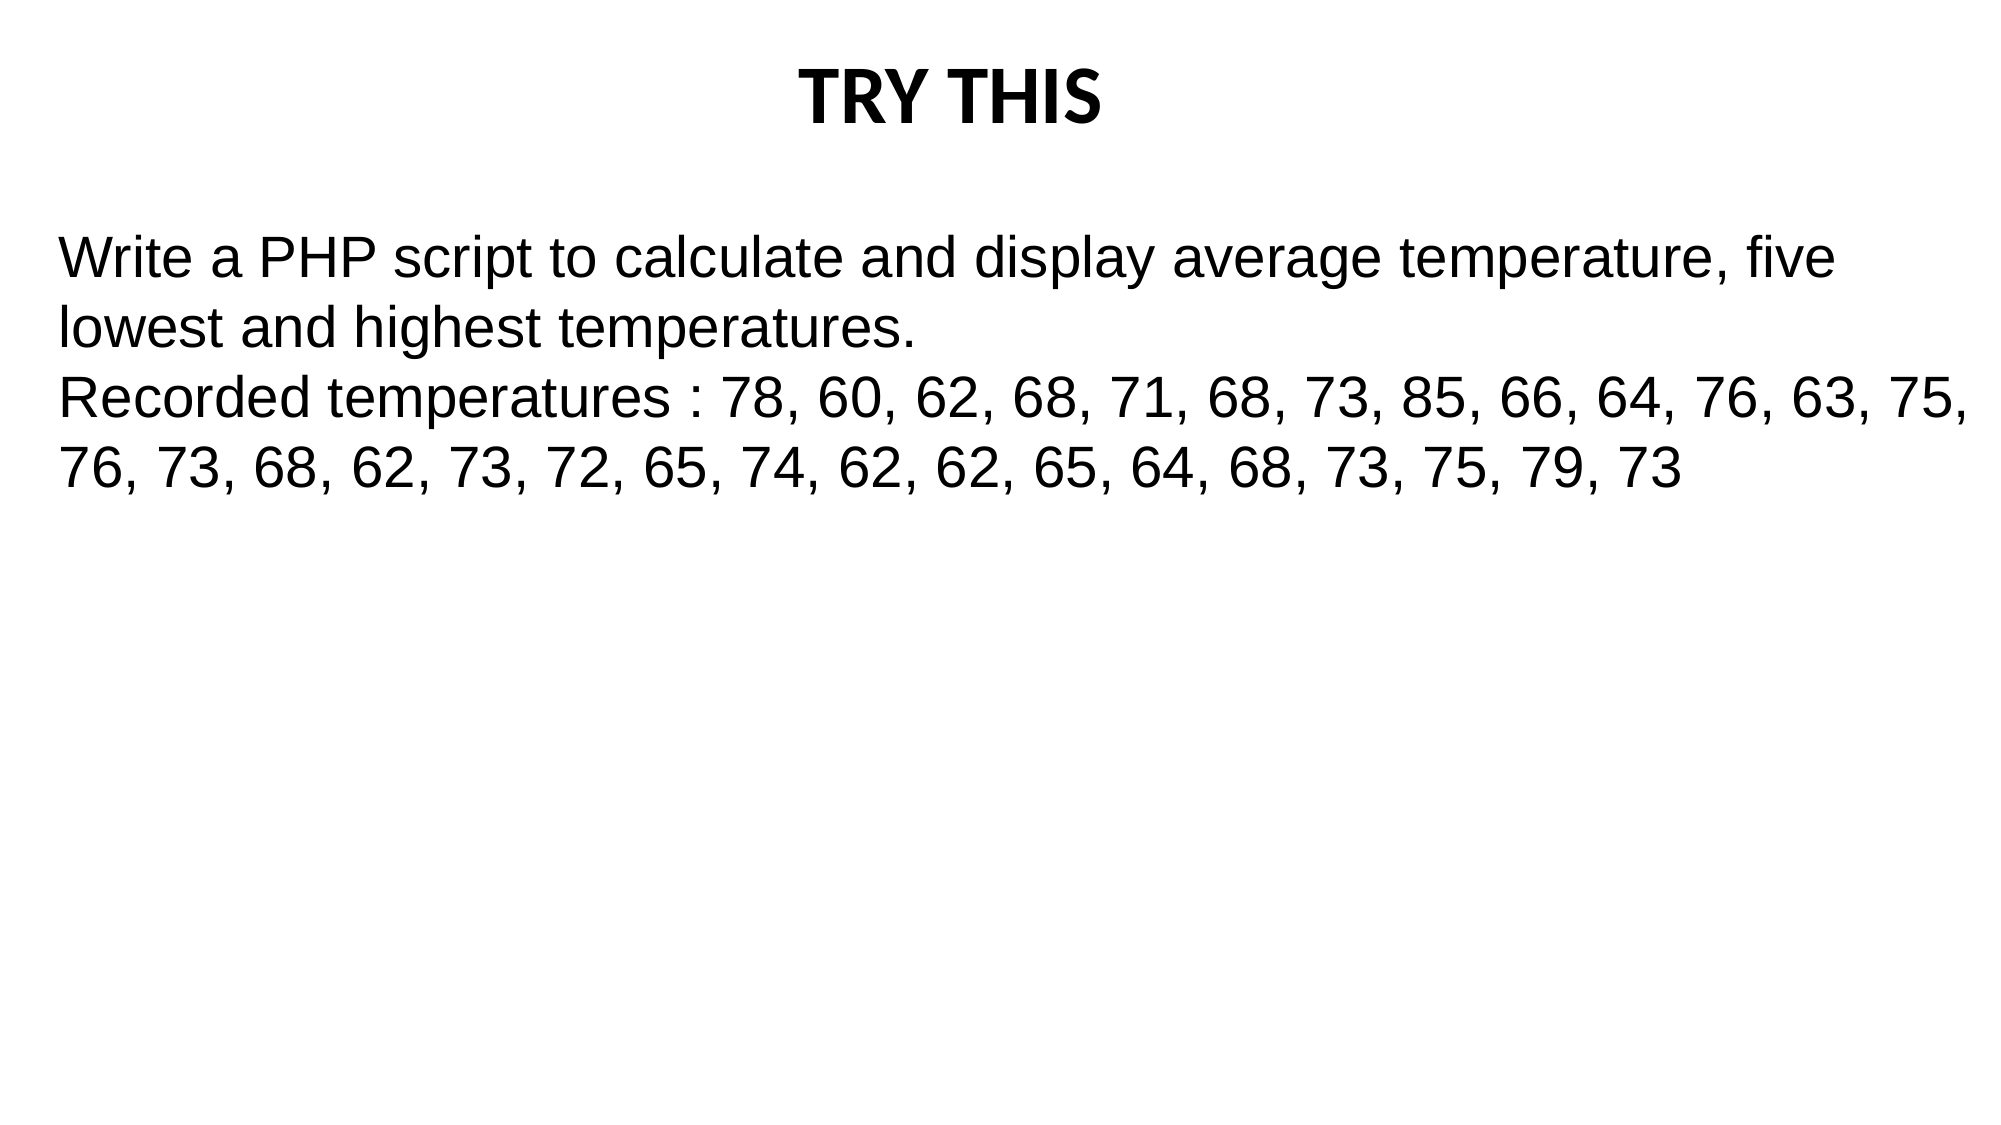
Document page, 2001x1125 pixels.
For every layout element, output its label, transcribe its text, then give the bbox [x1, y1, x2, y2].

text_box TRY THIS [441, 32, 1442, 148]
text_box Write a PHP script to calculate and display average temperature, five lowest and highest temperatures. Recorded temperatures : 78, 60, 62, 68, 71, 68, 73, 85, 66, 64, 76, 63, 75, 76, 73, 68, 62, 73, 72, 65, 74, 62, 62, 65, 64, 68, 73, 75, 79, 73 [43, 211, 2000, 507]
